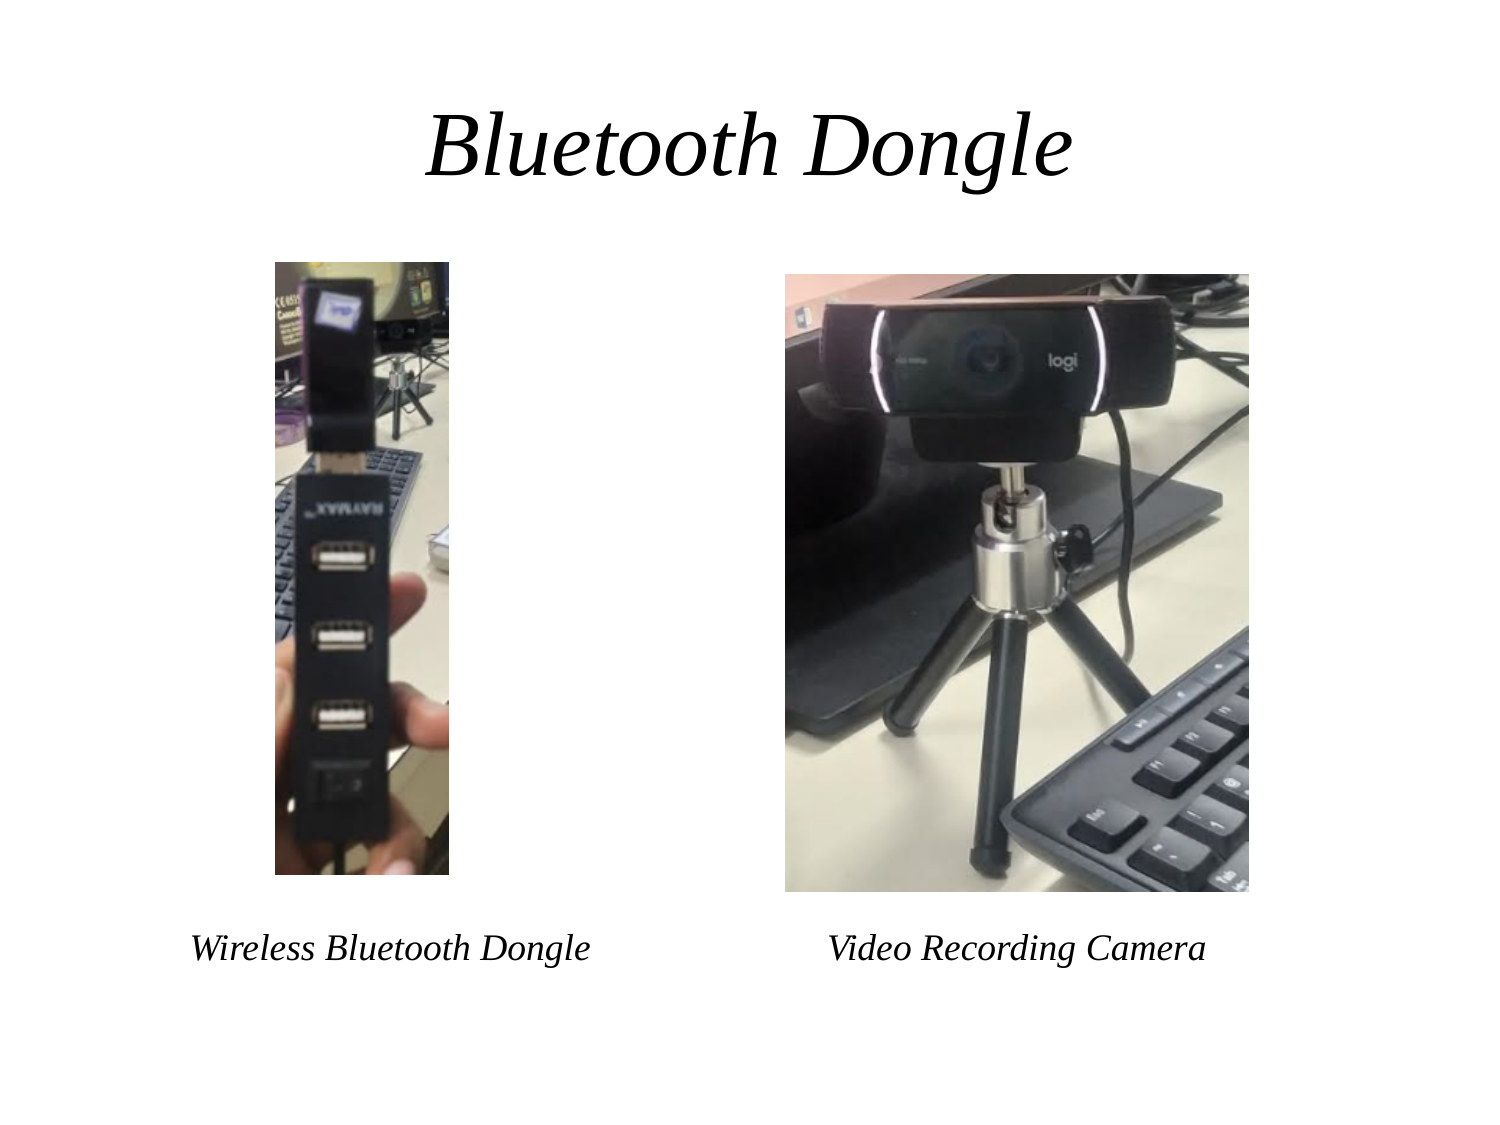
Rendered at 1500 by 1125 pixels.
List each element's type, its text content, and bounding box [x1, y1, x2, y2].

title Bluetooth Dongle [75, 45, 1425, 233]
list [274, 262, 449, 876]
picture [785, 274, 1249, 893]
text_box Wireless Bluetooth Dongle [174, 915, 713, 976]
text_box Video Recording Camera [812, 915, 1413, 976]
